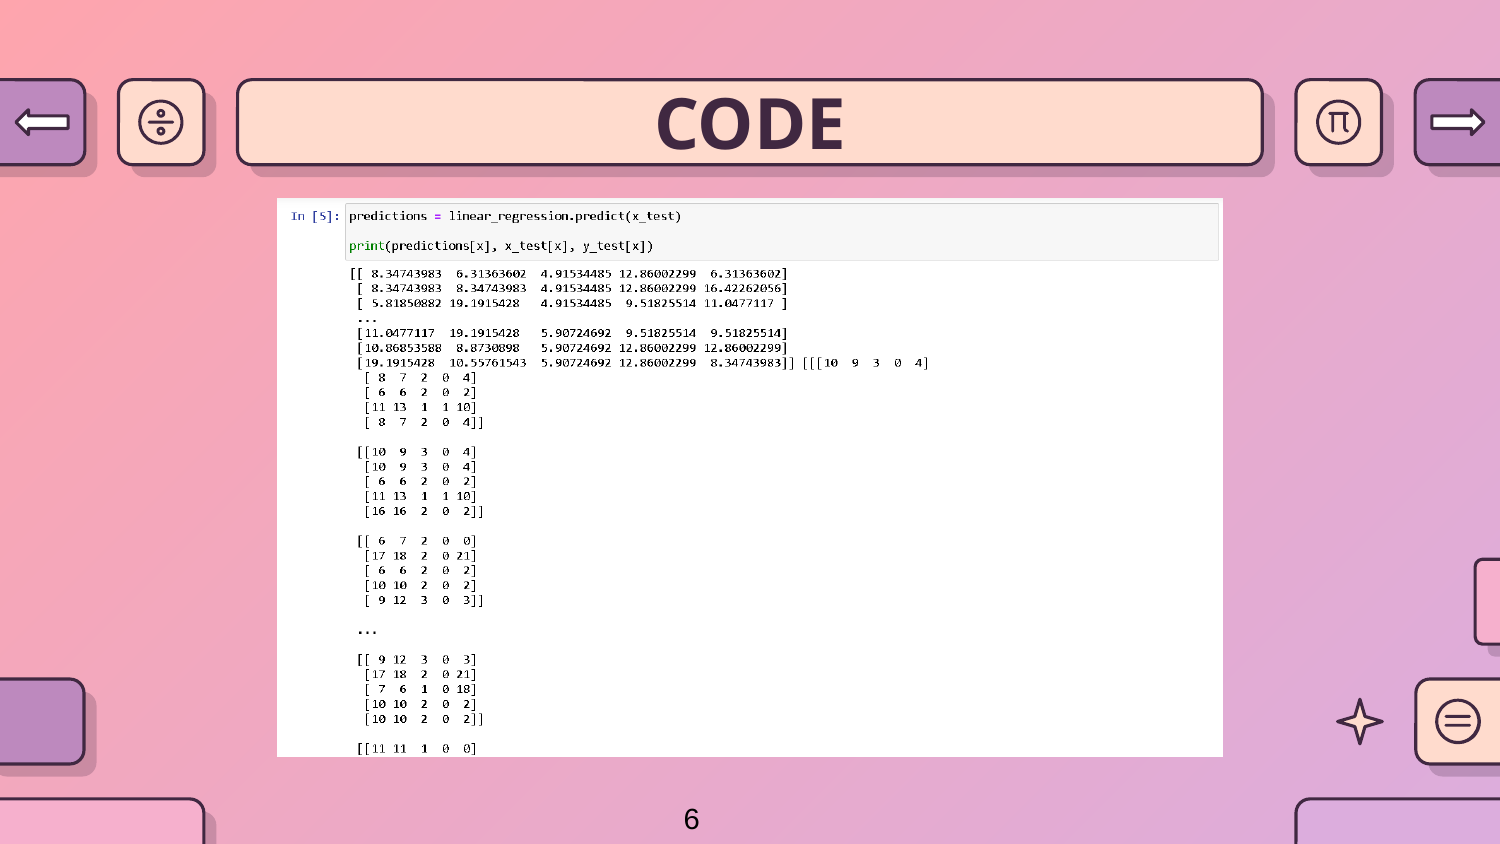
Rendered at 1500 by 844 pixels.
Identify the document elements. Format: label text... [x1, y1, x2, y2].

text_box 6 [668, 793, 832, 843]
text_box [1337, 699, 1383, 744]
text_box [1314, 99, 1363, 146]
text_box [15, 109, 69, 135]
text_box [1431, 109, 1484, 135]
picture [277, 198, 1223, 758]
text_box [1432, 698, 1485, 745]
title CODE [237, 63, 1263, 161]
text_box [135, 99, 187, 146]
